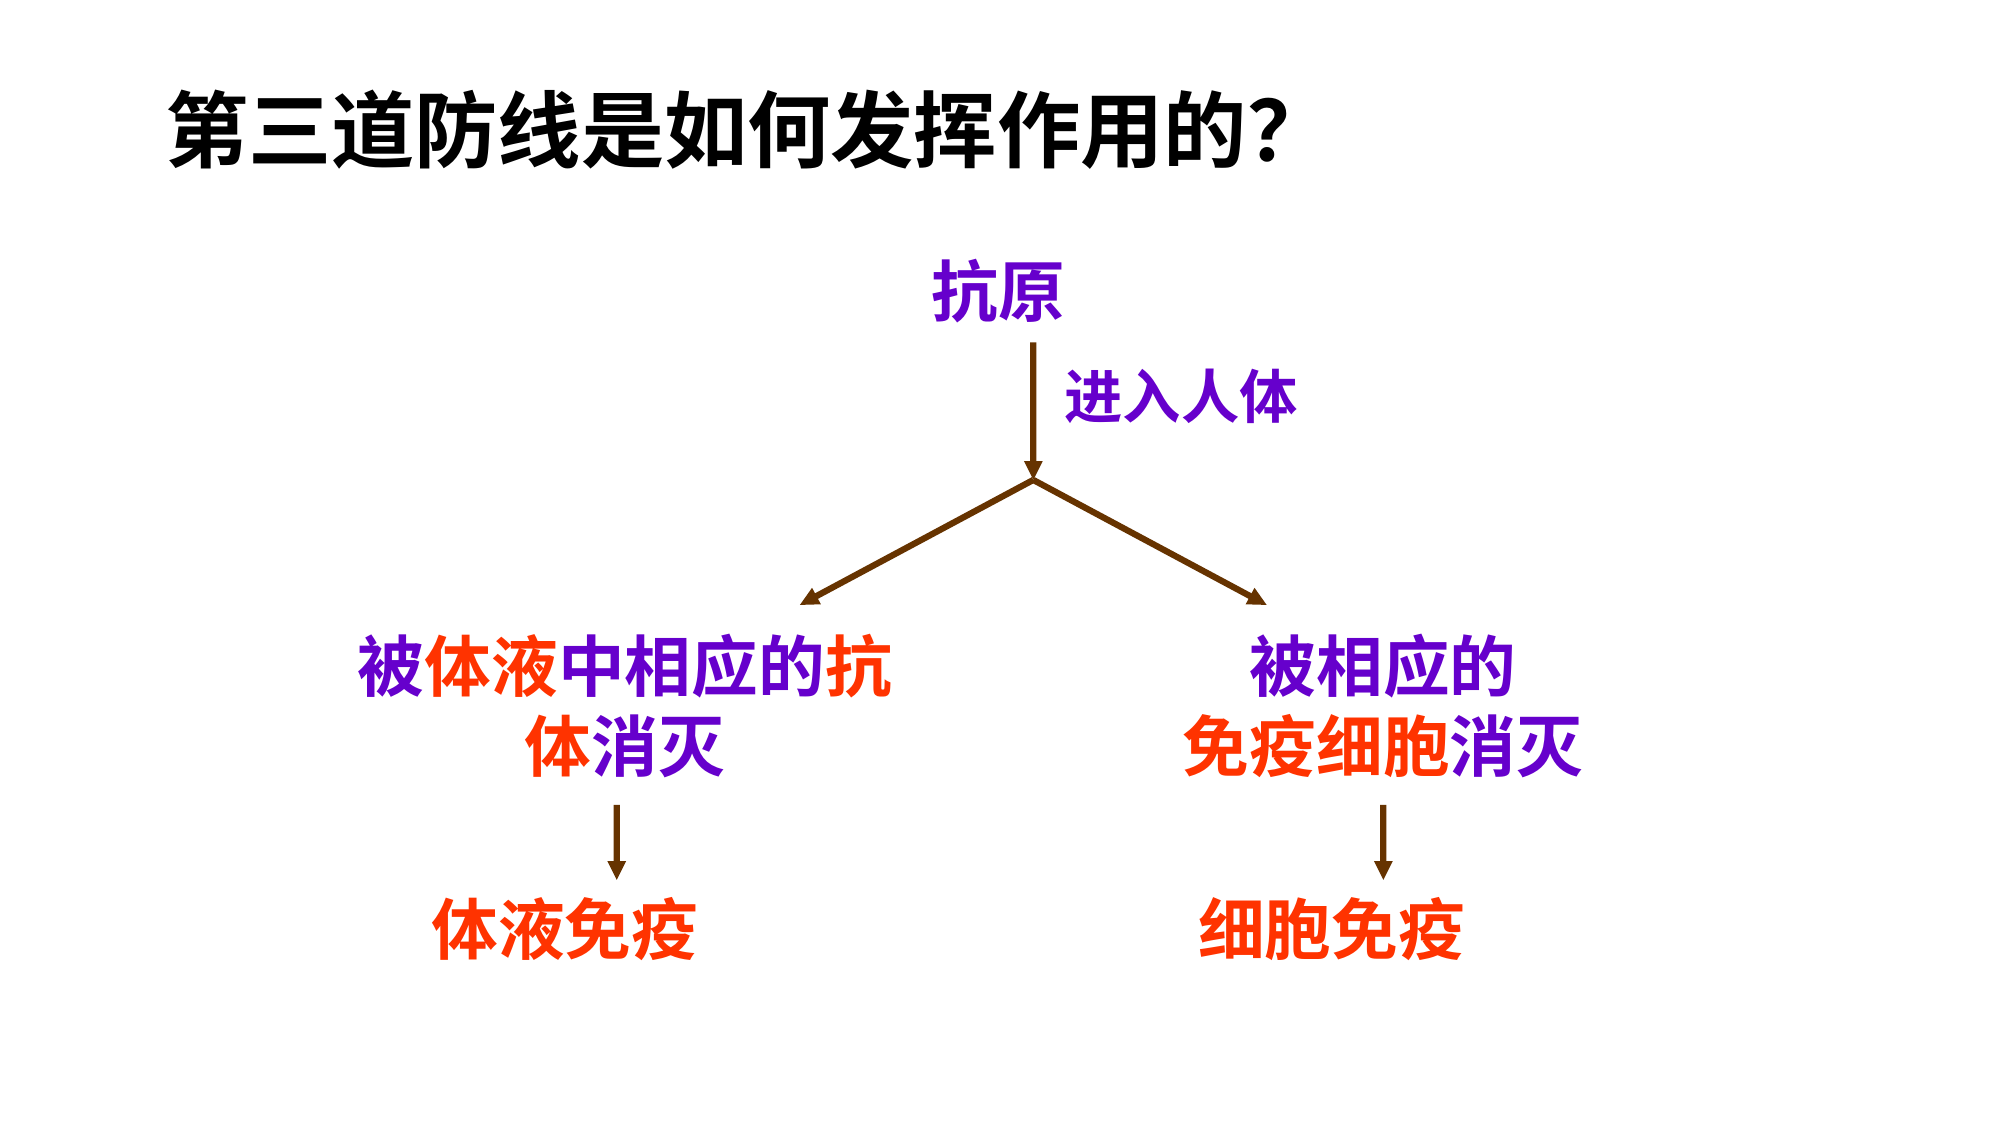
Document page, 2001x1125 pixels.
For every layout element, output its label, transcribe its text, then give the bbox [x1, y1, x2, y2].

text_box 体液免疫 [416, 879, 867, 976]
text_box [1033, 480, 1267, 605]
text_box 细胞免疫 [1183, 879, 1634, 976]
title 第三道防线是如何发挥作用的？ [150, 0, 1834, 188]
text_box [799, 479, 1033, 605]
text_box 被相应的 免疫细胞消灭 [1083, 617, 1684, 793]
text_box 被体液中相应的抗体消灭 [316, 617, 934, 793]
text_box [610, 804, 623, 879]
text_box 抗原 [916, 242, 1150, 338]
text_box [1033, 342, 1417, 480]
text_box [1377, 804, 1390, 879]
